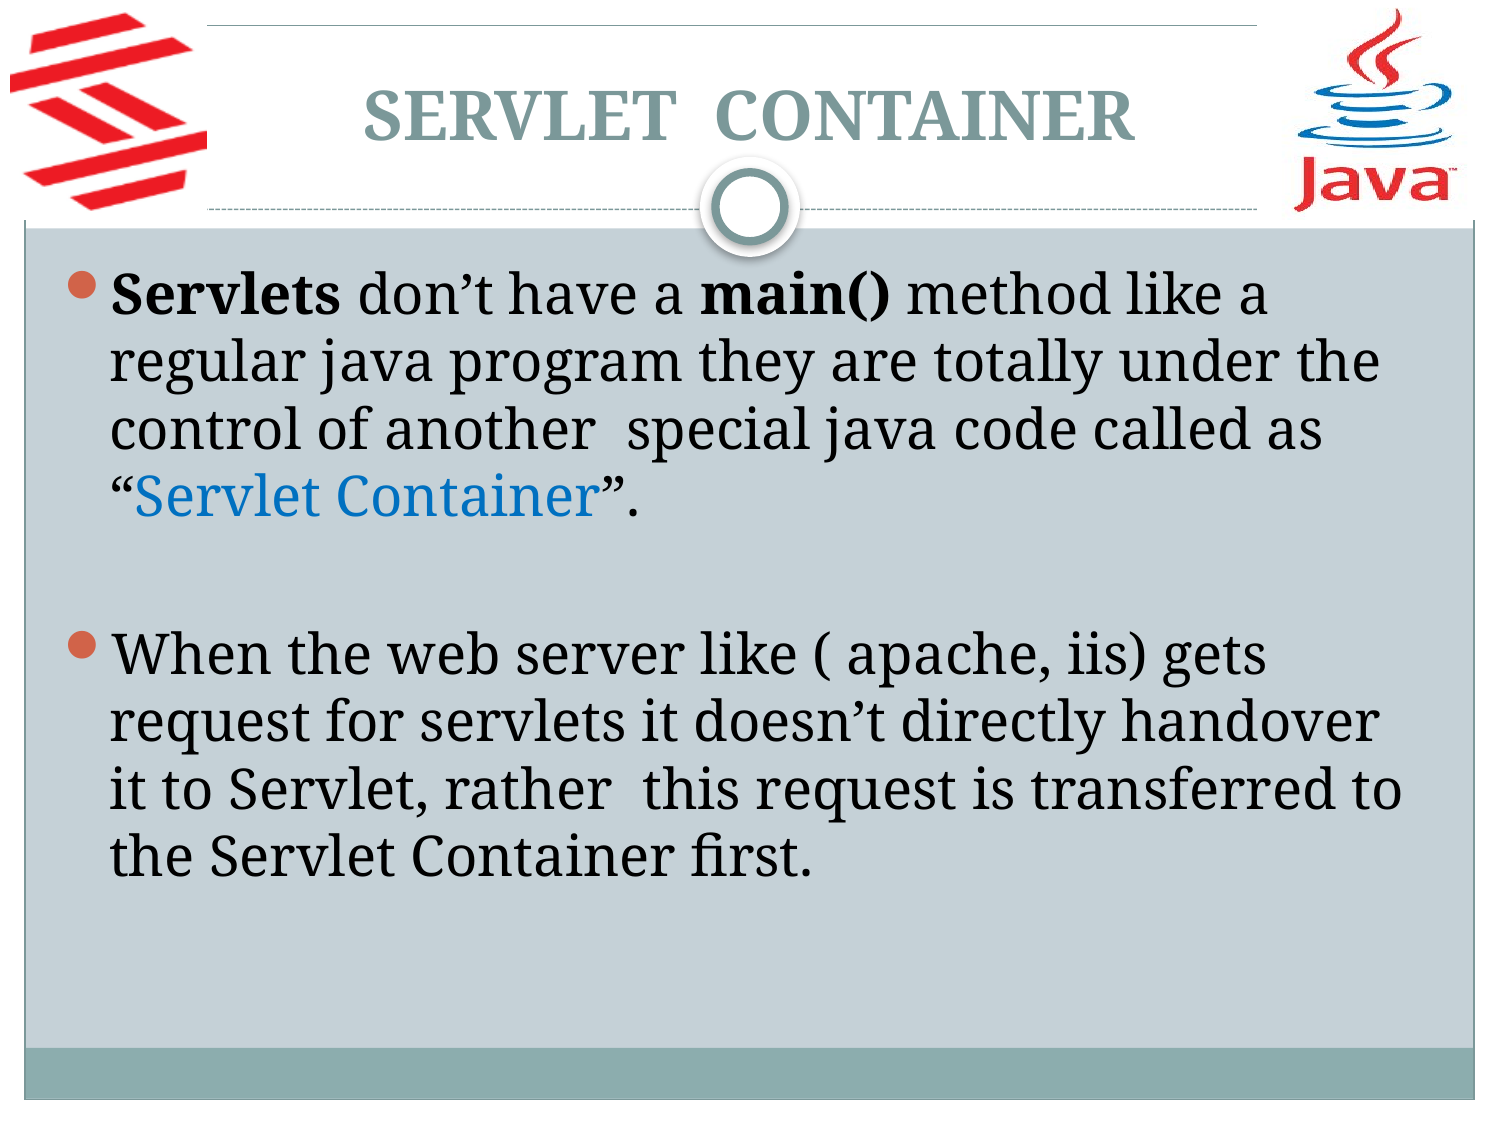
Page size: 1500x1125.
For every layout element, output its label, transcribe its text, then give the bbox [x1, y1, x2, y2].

title SERVLET CONTAINER [213, 37, 1250, 162]
picture [1257, 0, 1483, 221]
list Servlets don’t have a main() method like a regular java program they are totally under the control of another special java code called as “Servlet Container”. When the web server like ( apache, iis) gets request for servlets it doesn’t directly handover it to Servlet, rather this request is transferred to the Servlet Container first. [49, 250, 1445, 1001]
picture [10, 11, 207, 221]
